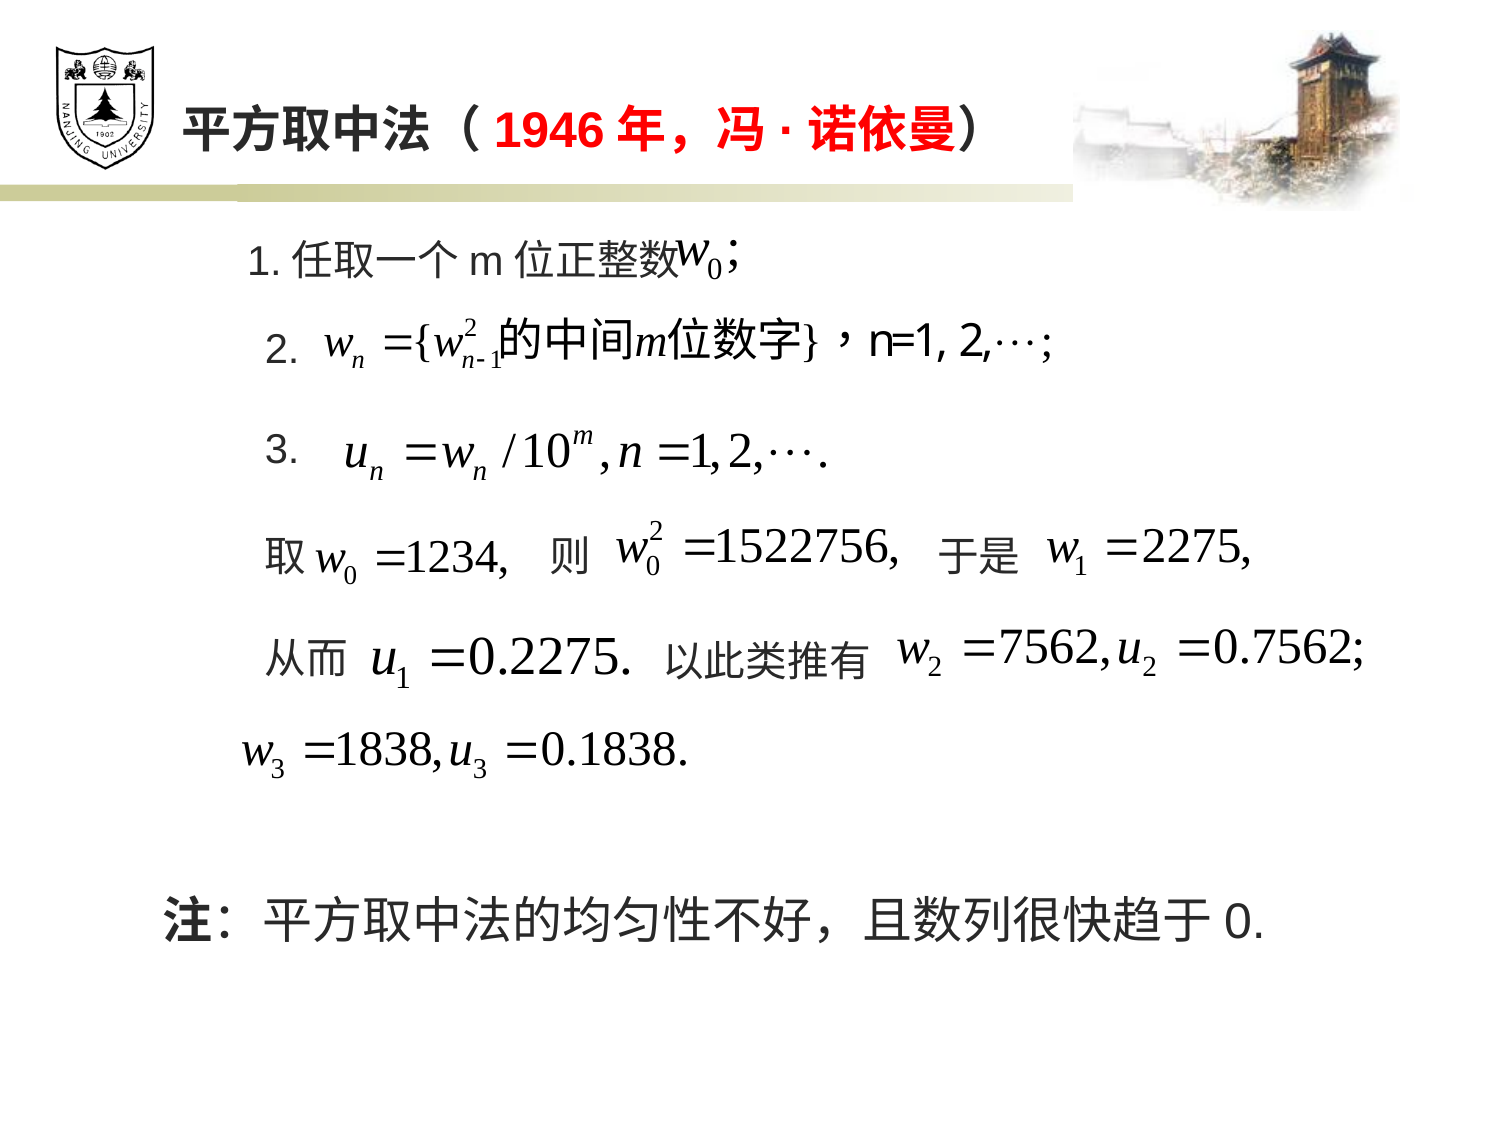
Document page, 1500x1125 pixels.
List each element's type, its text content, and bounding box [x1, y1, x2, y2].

text_box 以此类推有 [647, 627, 883, 693]
picture [50, 42, 160, 173]
text_box 则 [535, 522, 601, 588]
text_box 取 [250, 522, 322, 588]
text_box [363, 618, 639, 702]
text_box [606, 508, 907, 588]
text_box 1.任取一个m位正整数 [232, 226, 660, 292]
text_box 注：平方取中法的均匀性不好，且数列很快趋于0. [147, 881, 1281, 957]
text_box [665, 212, 751, 293]
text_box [887, 612, 1376, 689]
text_box 3. [250, 414, 315, 480]
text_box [315, 306, 1061, 380]
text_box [1037, 512, 1263, 588]
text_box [232, 715, 696, 791]
text_box 从而 [250, 624, 358, 690]
text_box 2. [250, 314, 310, 380]
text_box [337, 412, 838, 493]
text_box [306, 524, 519, 596]
text_box 平方取中法（1946年，冯·诺依曼） [167, 90, 1023, 165]
text_box 于是 [922, 522, 1032, 588]
picture [1073, 30, 1400, 211]
